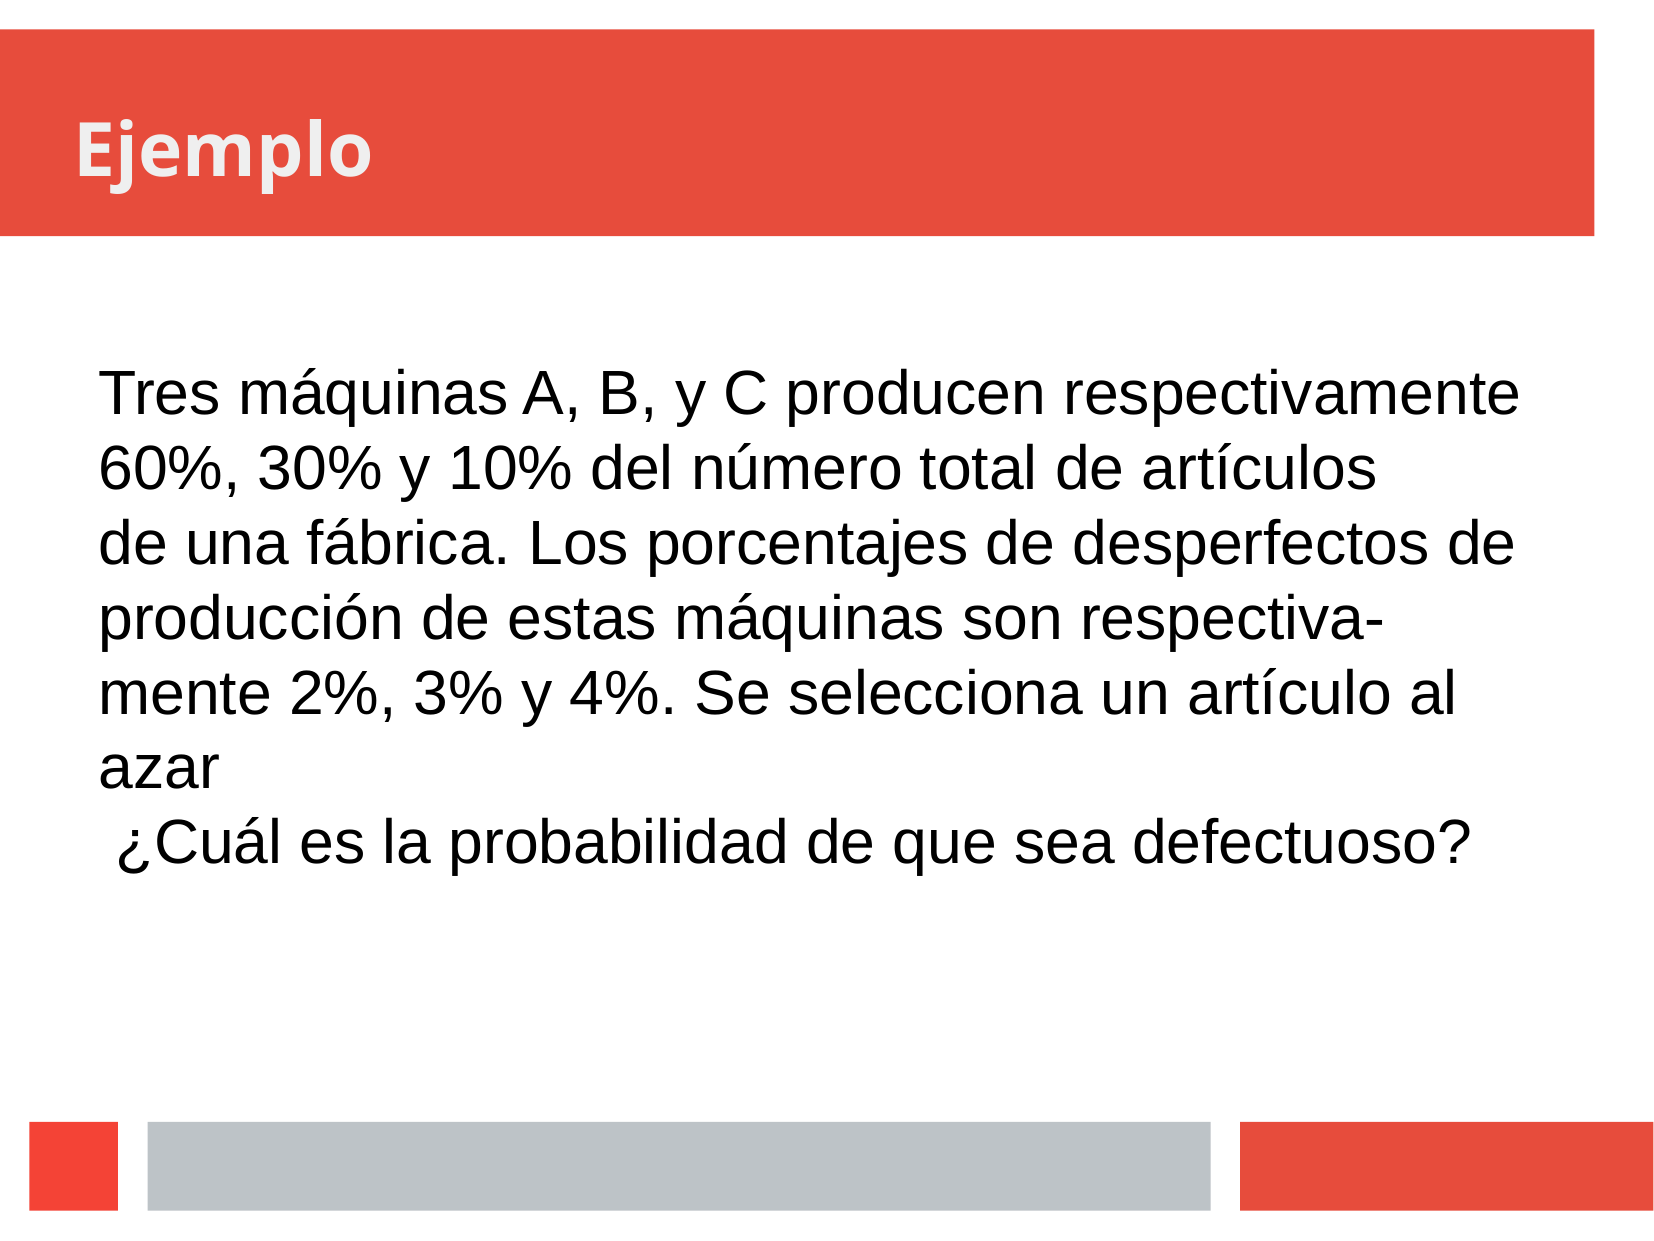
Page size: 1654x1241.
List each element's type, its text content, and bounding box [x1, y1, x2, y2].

title Ejemplo [59, 59, 1595, 207]
list Tres máquinas A, B, y C producen respectivamente 60%, 30% y 10% del número total de artículos de una fábrica. Los porcentajes de desperfectos de producción de estas máquinas son respectiva- mente 2%, 3% y 4%. Se selecciona un artículo al azar ¿Cuál es la probabilidad de que sea defectuoso? [83, 336, 1590, 703]
